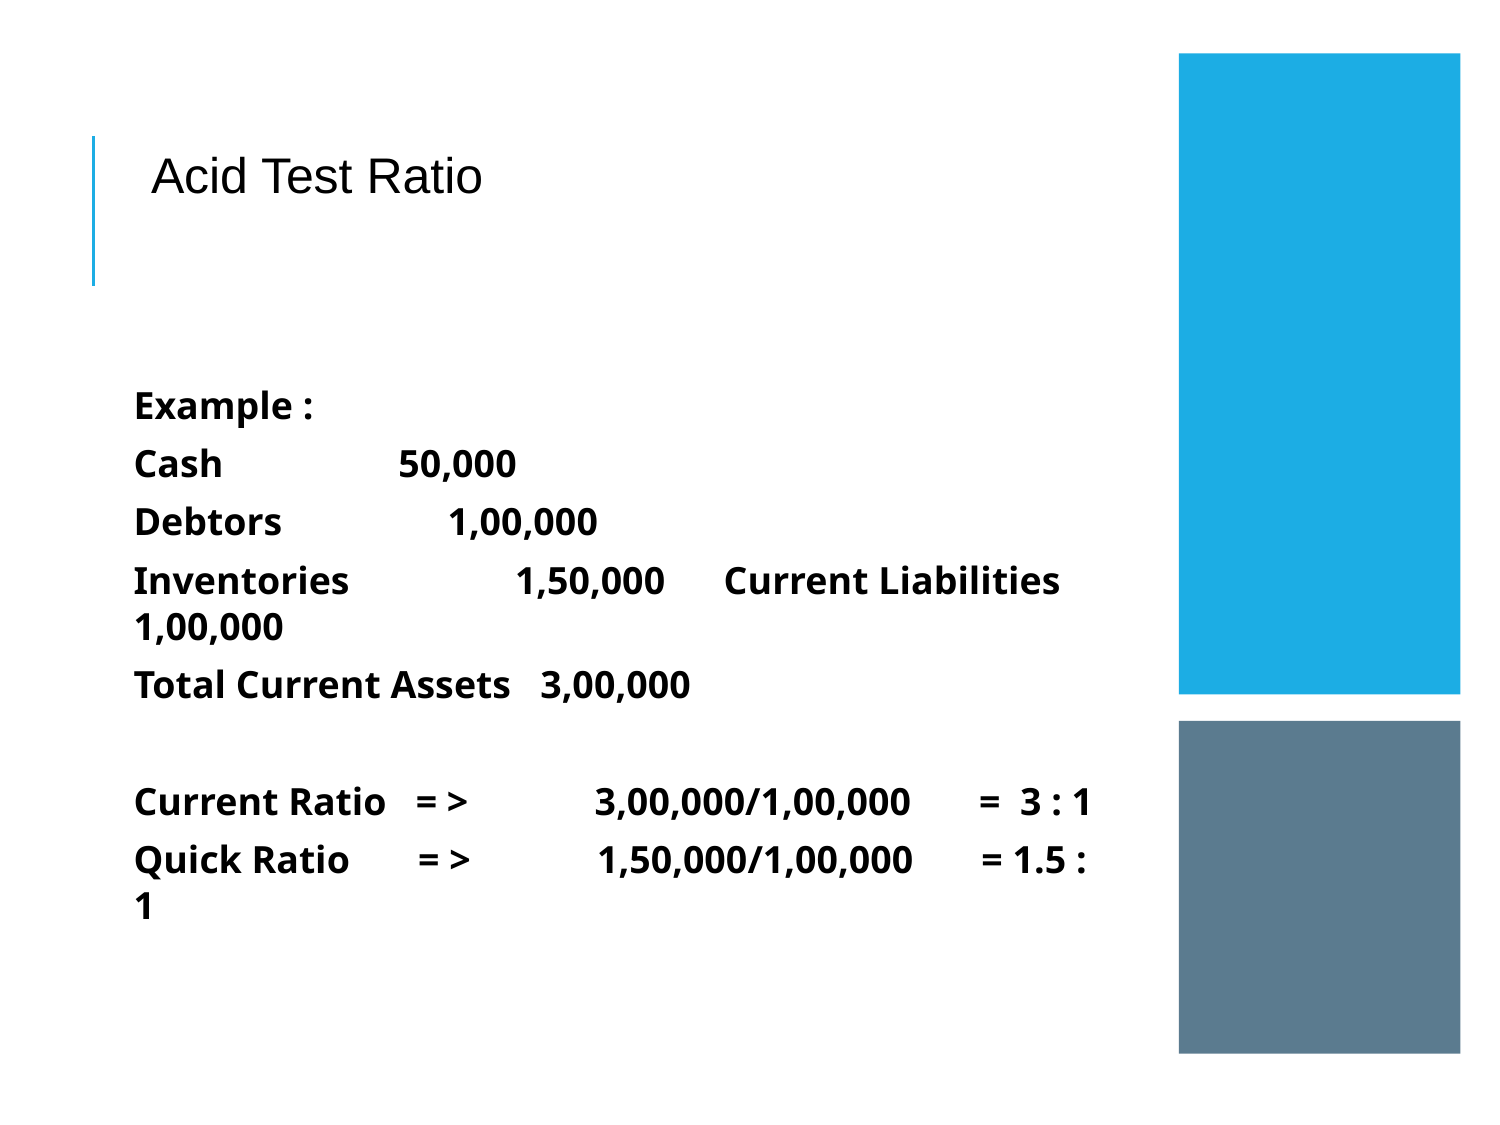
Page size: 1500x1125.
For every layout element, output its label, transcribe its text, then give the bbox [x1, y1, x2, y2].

text_box Example : ​ Cash 50,000​ Debtors 1,00,000​ Inventories 1,50,000 Current Liabilities 1,00,000​ Total Current Assets 3,00,000​ ​ Current Ratio = > 3,00,000/1,00,000 = 3 : 1​ Quick Ratio = > 1,50,000/1,00,000 = 1.5 : 1​ [126, 374, 1113, 1035]
text_box [1178, 52, 1462, 696]
text_box [1178, 720, 1462, 1055]
text_box Acid Test Ratio [135, 135, 661, 211]
